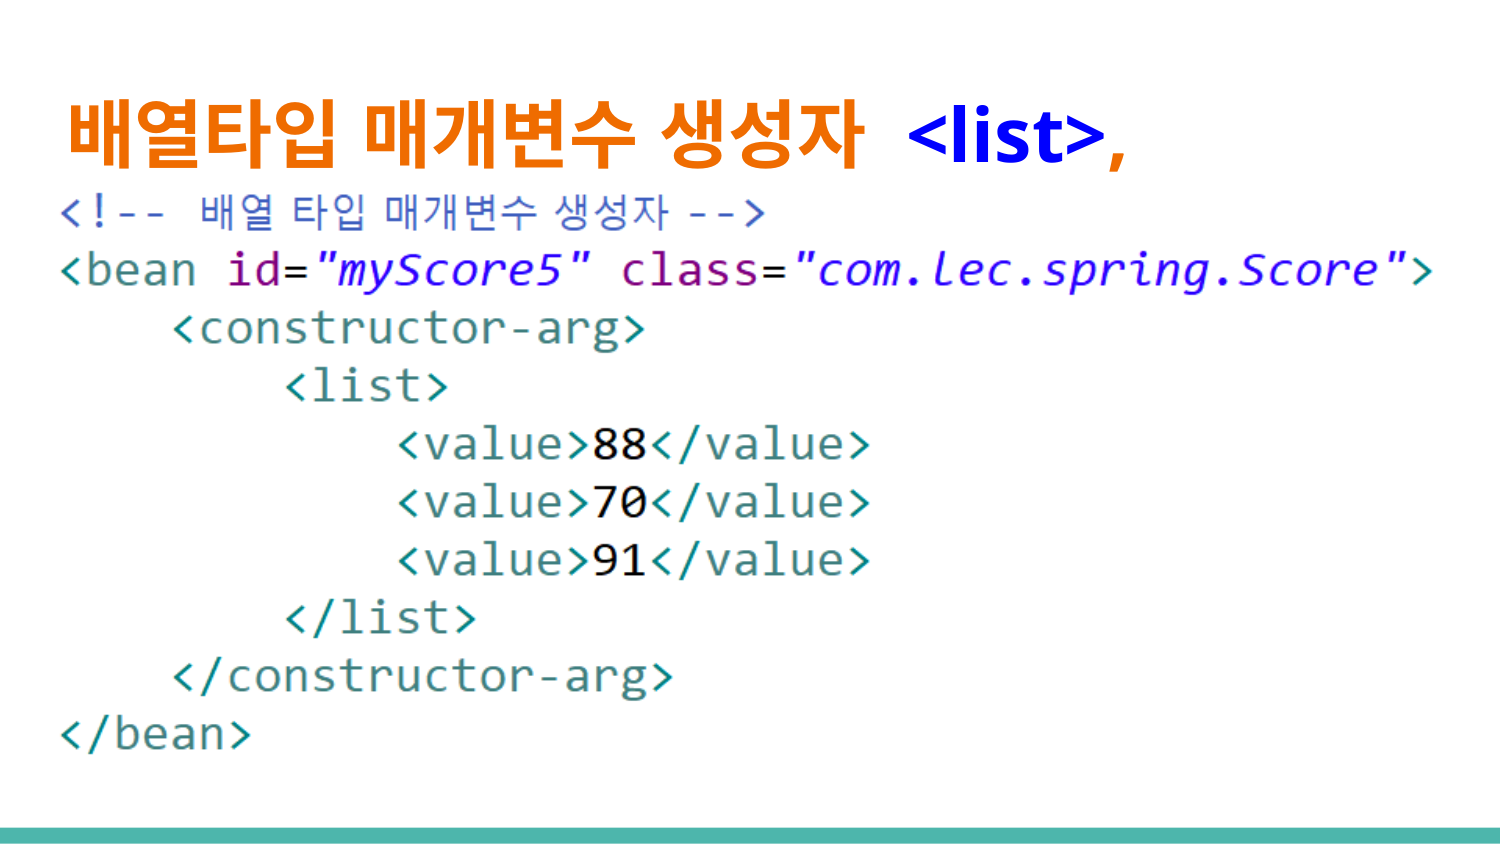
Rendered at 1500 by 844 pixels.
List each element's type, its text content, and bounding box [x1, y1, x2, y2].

picture [50, 187, 1439, 770]
title 배열타입 매개변수 생성자 <list>, <value> [51, 72, 1449, 189]
